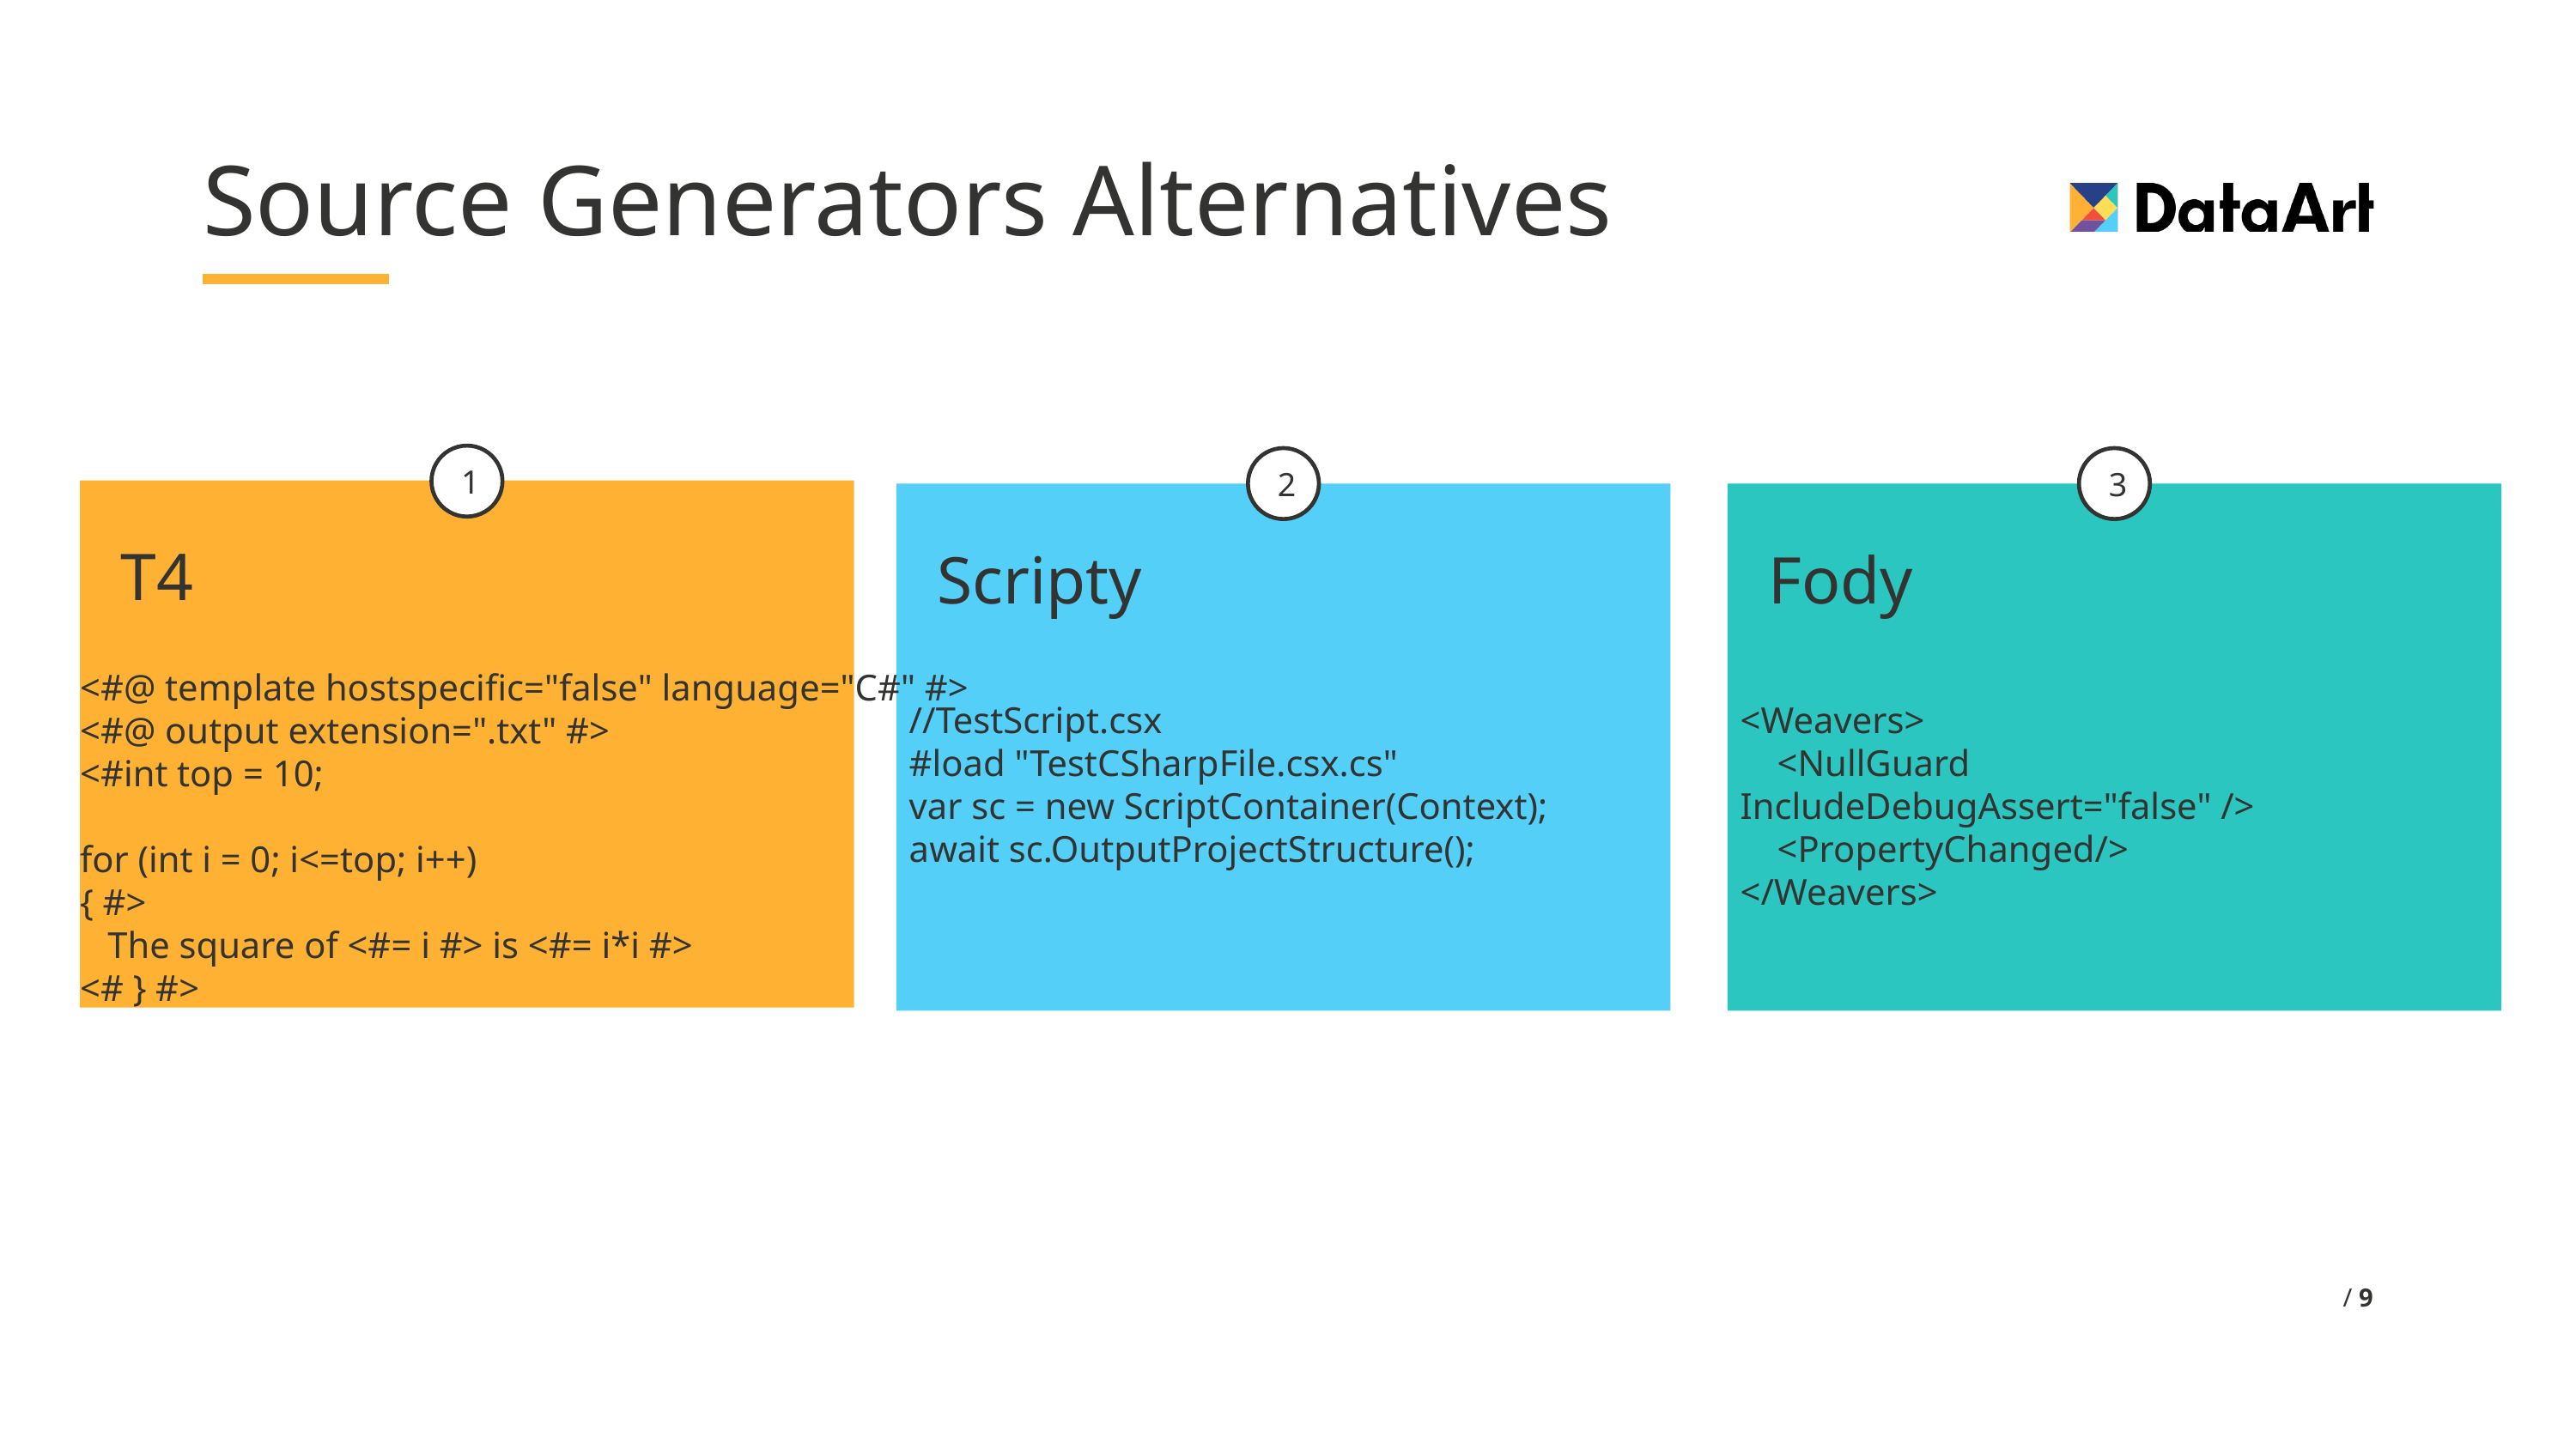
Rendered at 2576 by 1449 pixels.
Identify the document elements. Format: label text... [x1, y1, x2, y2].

text_box <#@ template hostspecific="false" language="C#" #> <#@ output extension=".txt" #> <#int top = 10; for (int i = 0; i<=top; i++) { #> The square of <#= i #> is <#= i*i #> <# } #> [80, 664, 854, 1004]
text_box Fody [1727, 483, 2502, 691]
text_box Scripty [896, 876, 1671, 1011]
text_box Scripty [896, 483, 1671, 691]
text_box <Weavers> <NullGuard IncludeDebugAssert="false" /> <PropertyChanged/> </Weavers> [1727, 691, 2502, 919]
text_box 2 [1247, 446, 1321, 520]
text_box 3 [2078, 446, 2151, 520]
text_box 1 [430, 445, 504, 518]
text_box Fody [1727, 919, 2502, 1011]
slide_number / 9 [2185, 1282, 2373, 1354]
title Source Generators Alternatives [203, 152, 1882, 279]
text_box //TestScript.csx #load "TestCSharpFile.csx.cs" var sc = new ScriptContainer(Context); await sc.OutputProjectStructure(); [896, 691, 1671, 876]
text_box T4 [79, 480, 855, 1009]
